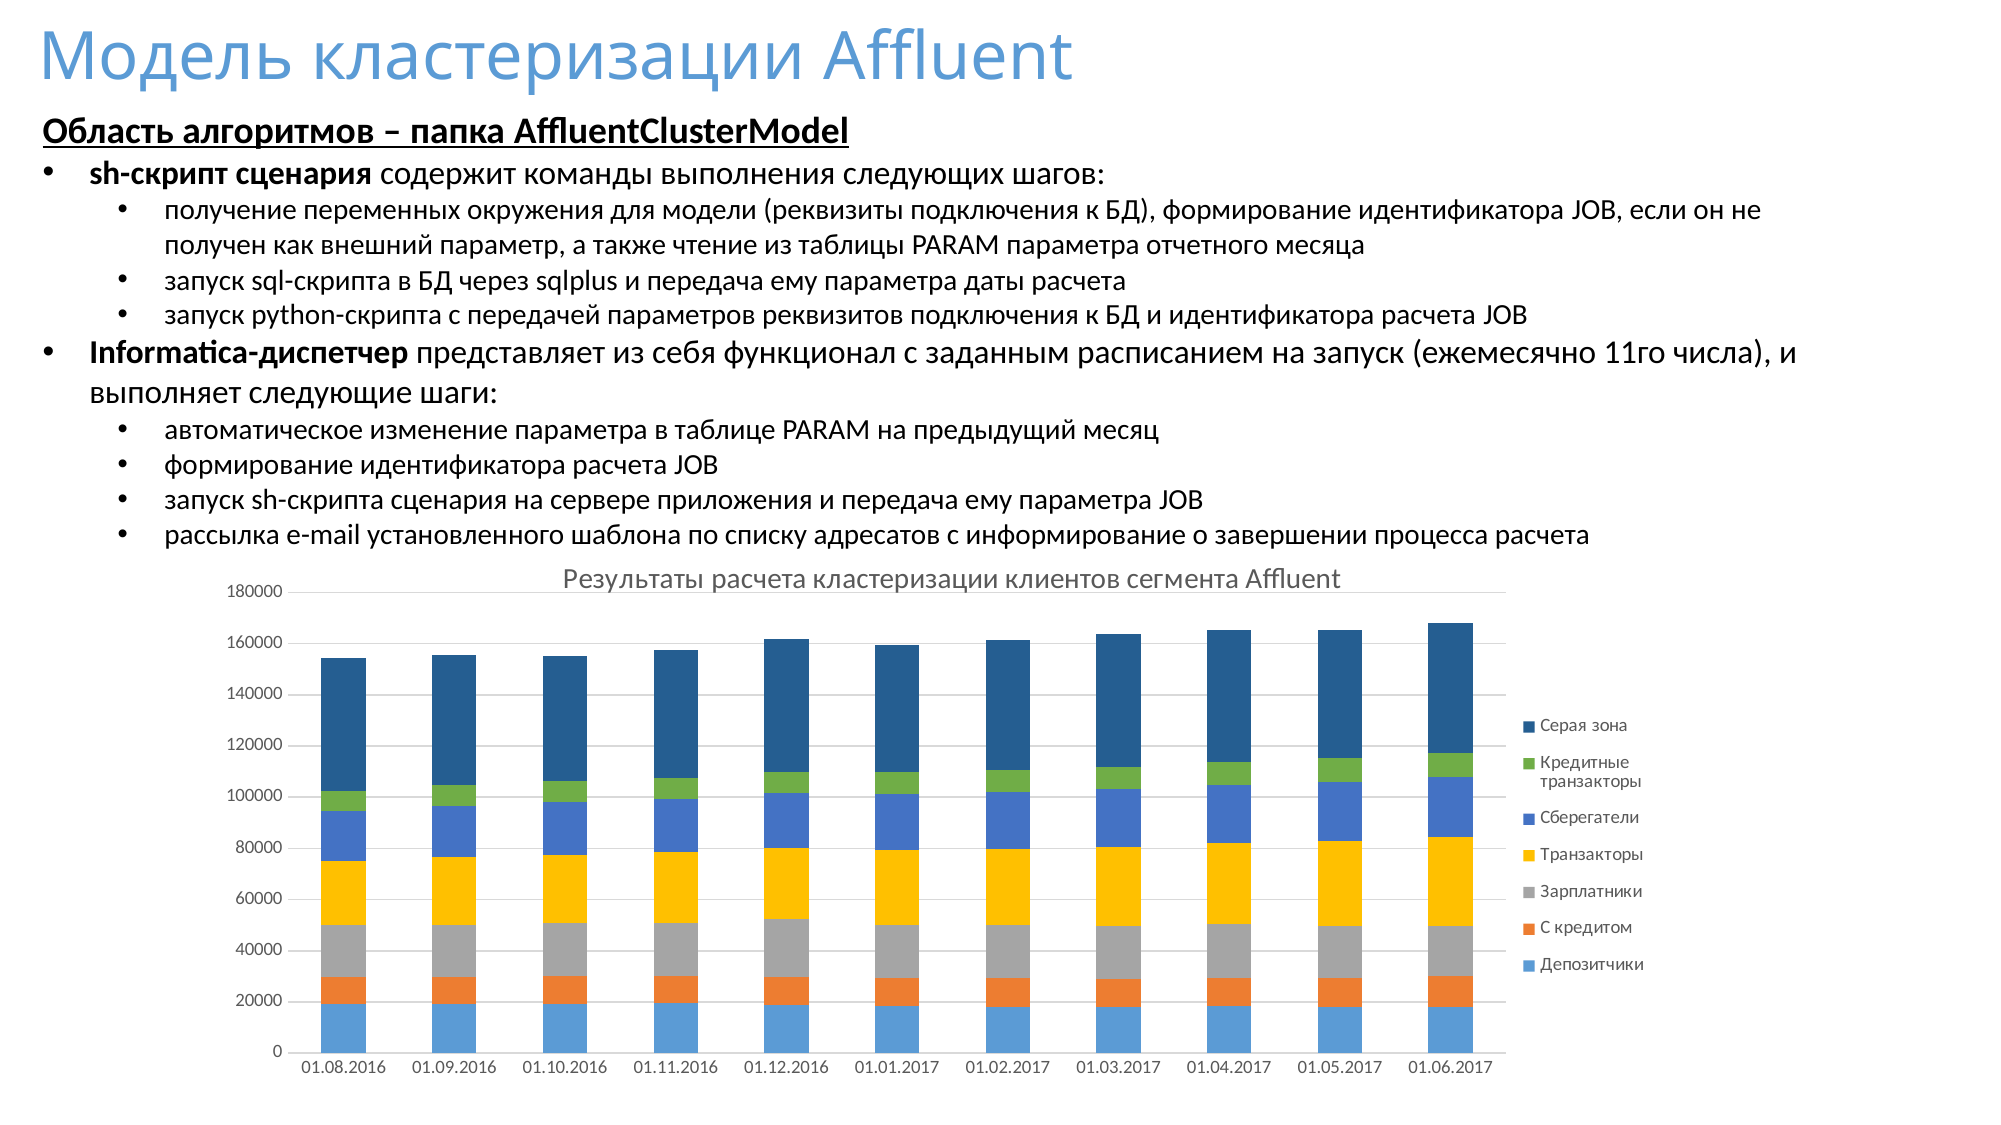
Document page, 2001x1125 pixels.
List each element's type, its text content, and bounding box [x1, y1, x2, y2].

text_box Модель кластеризации Affluent [23, 5, 1749, 102]
chart [206, 548, 1677, 1110]
text_box Область алгоритмов – папка AffluentClusterModel sh-скрипт сценария содержит команды выполнения следующих шагов: получение переменных окружения для модели (реквизиты подключения к БД), формирование идентификатора JOB, если он не получен как внешний параметр, а также чтение из таблицы PARAM параметра отчетного месяца запуск sql-скрипта в БД через sqlplus и передача ему параметра даты расчета запуск python-скрипта с передачей параметров реквизитов подключения к БД и идентификатора расчета JOB Informatica-диспетчер представляет из себя функционал с заданным расписанием на запуск (ежемесячно 11го числа), и выполняет следующие шаги: автоматическое изменение параметра в таблице PARAM на предыдущий месяц формирование идентификатора расчета JOB запуск sh-скрипта сценария на сервере приложения и передача ему параметра JOB рассылка e-mail установленного шаблона по списку адресатов с информирование о завершении процесса расчета [27, 98, 1856, 558]
